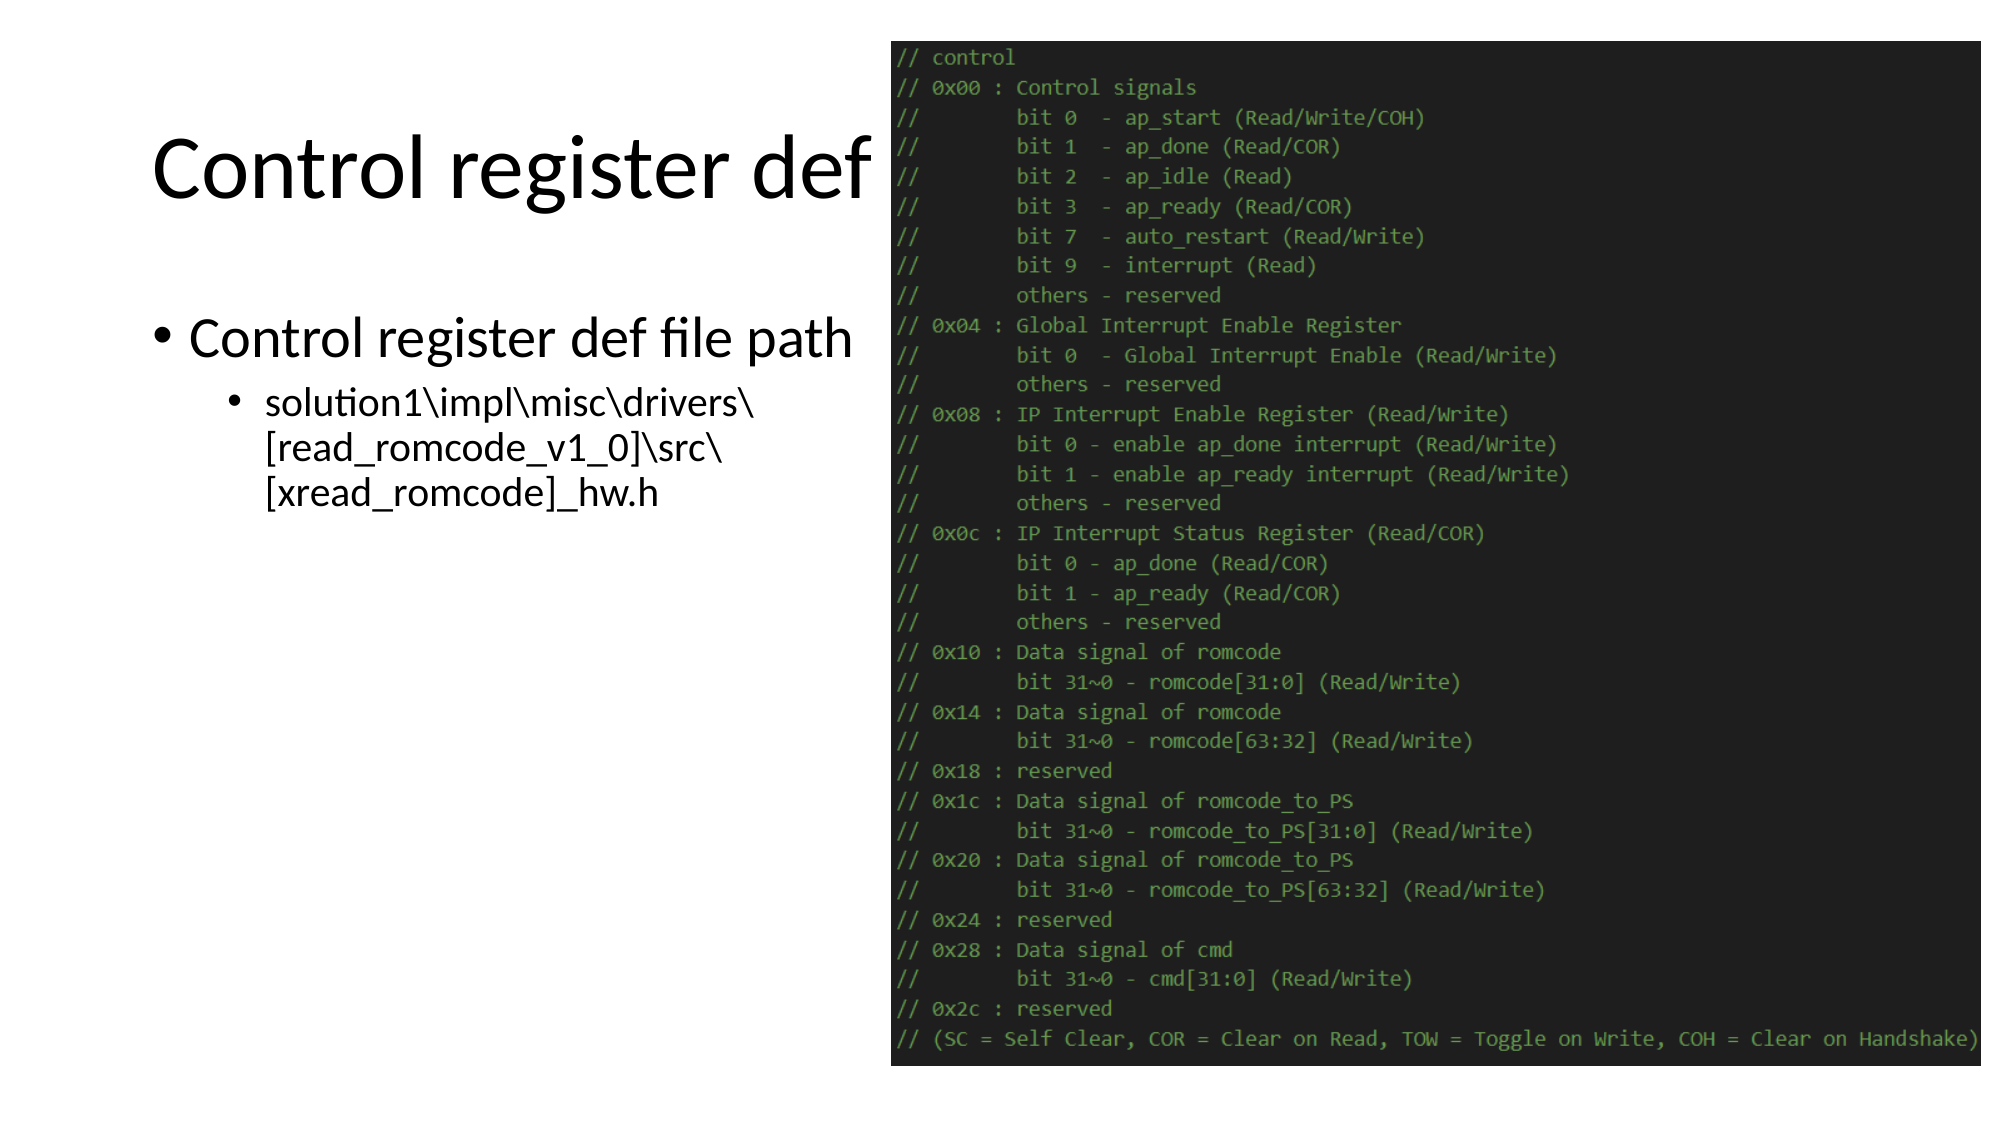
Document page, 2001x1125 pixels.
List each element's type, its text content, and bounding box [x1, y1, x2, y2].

title Control register def [137, 59, 886, 278]
list Control register def file path solution1\impl\misc\drivers\ [read_romcode_v1_0]\src\ [xread_romcode]_hw.h [137, 299, 886, 1014]
picture [891, 41, 1981, 1066]
